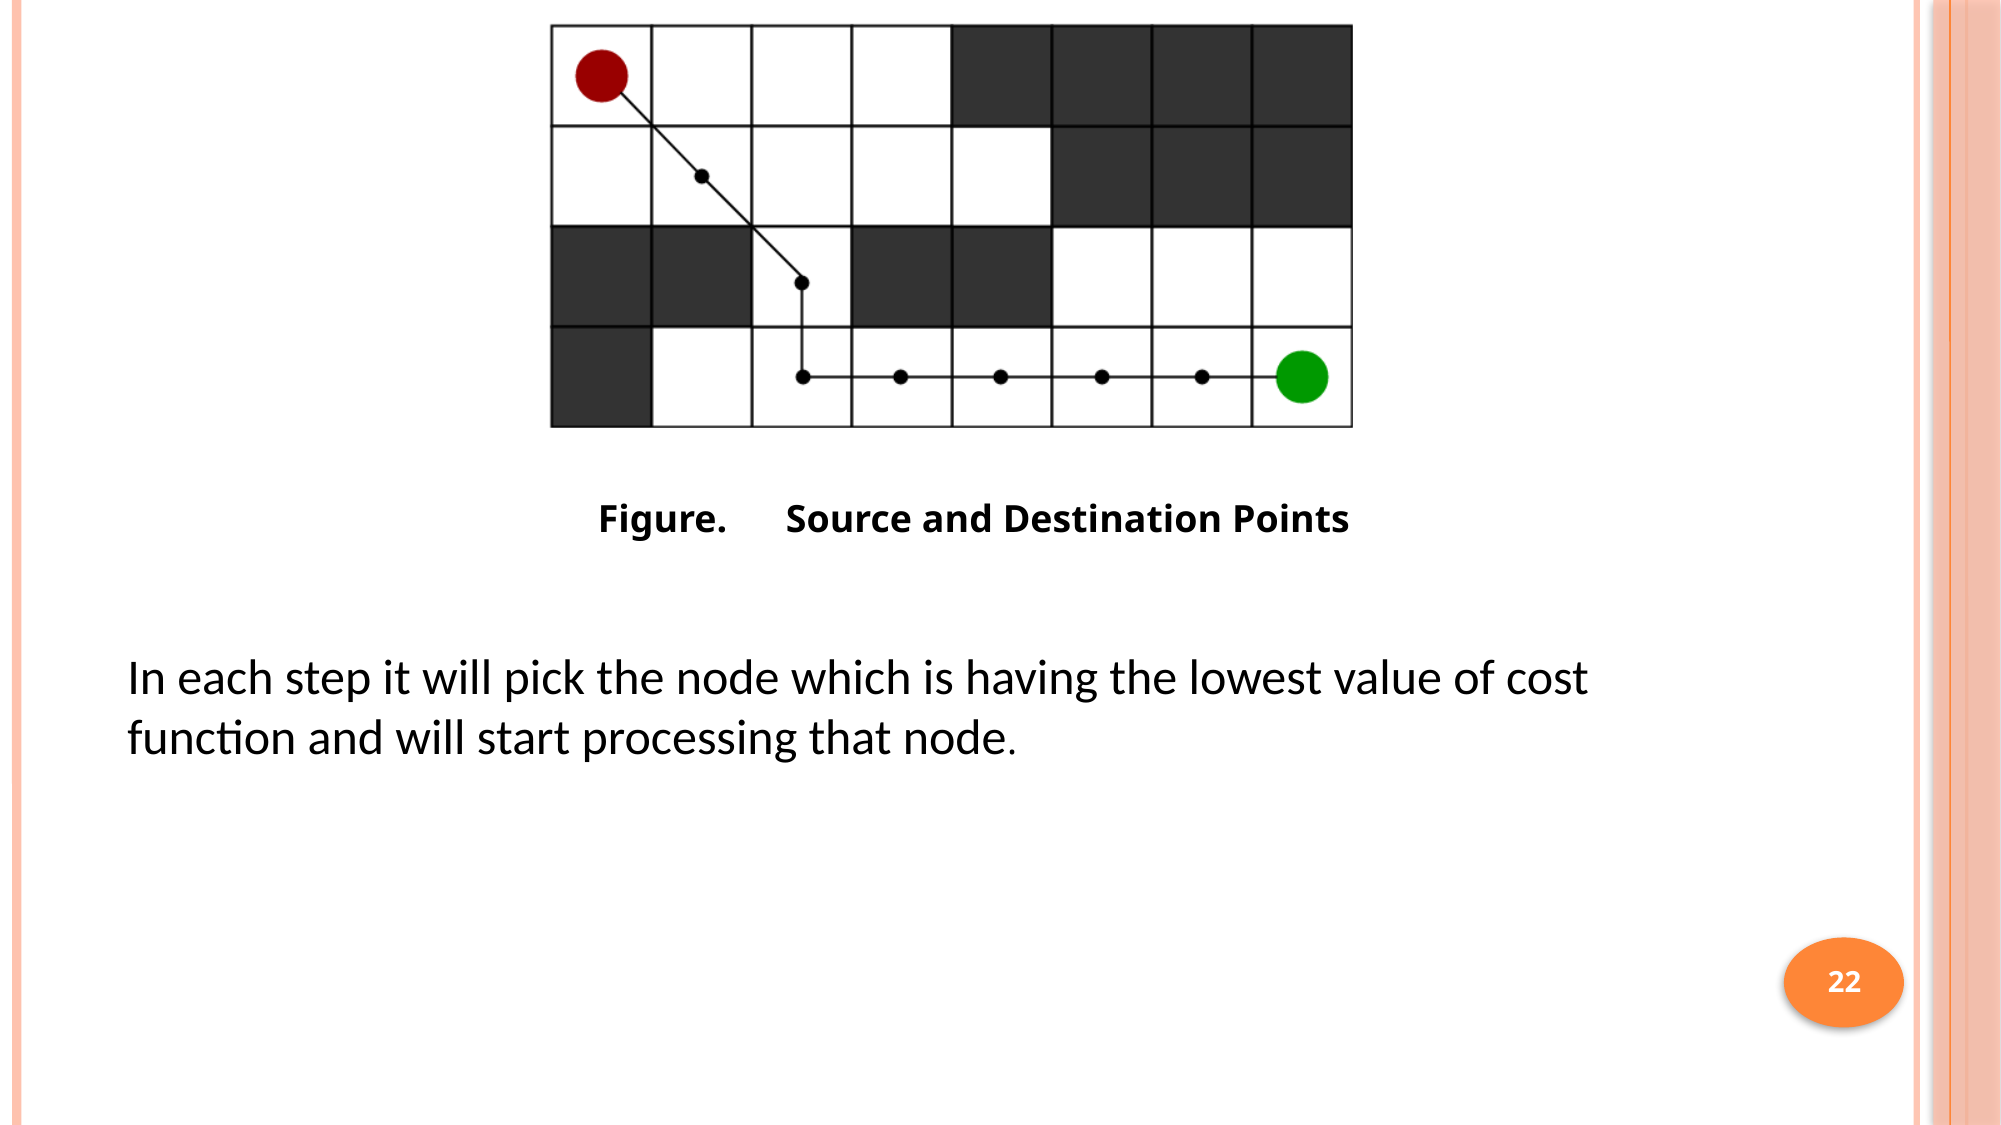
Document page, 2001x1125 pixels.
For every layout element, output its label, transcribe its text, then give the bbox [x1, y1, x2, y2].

slide_number 22 [1846, 972, 1860, 991]
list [524, 0, 1378, 453]
slide_number 22 [1777, 940, 1827, 1027]
slide_number 22 [1829, 972, 1843, 991]
slide_number 22 [1861, 940, 1912, 1027]
text_box In each step it will pick the node which is having the lowest value of cost function and will start processing that node. [112, 637, 1725, 773]
text_box Figure. Source and Destination Points [583, 487, 1366, 548]
